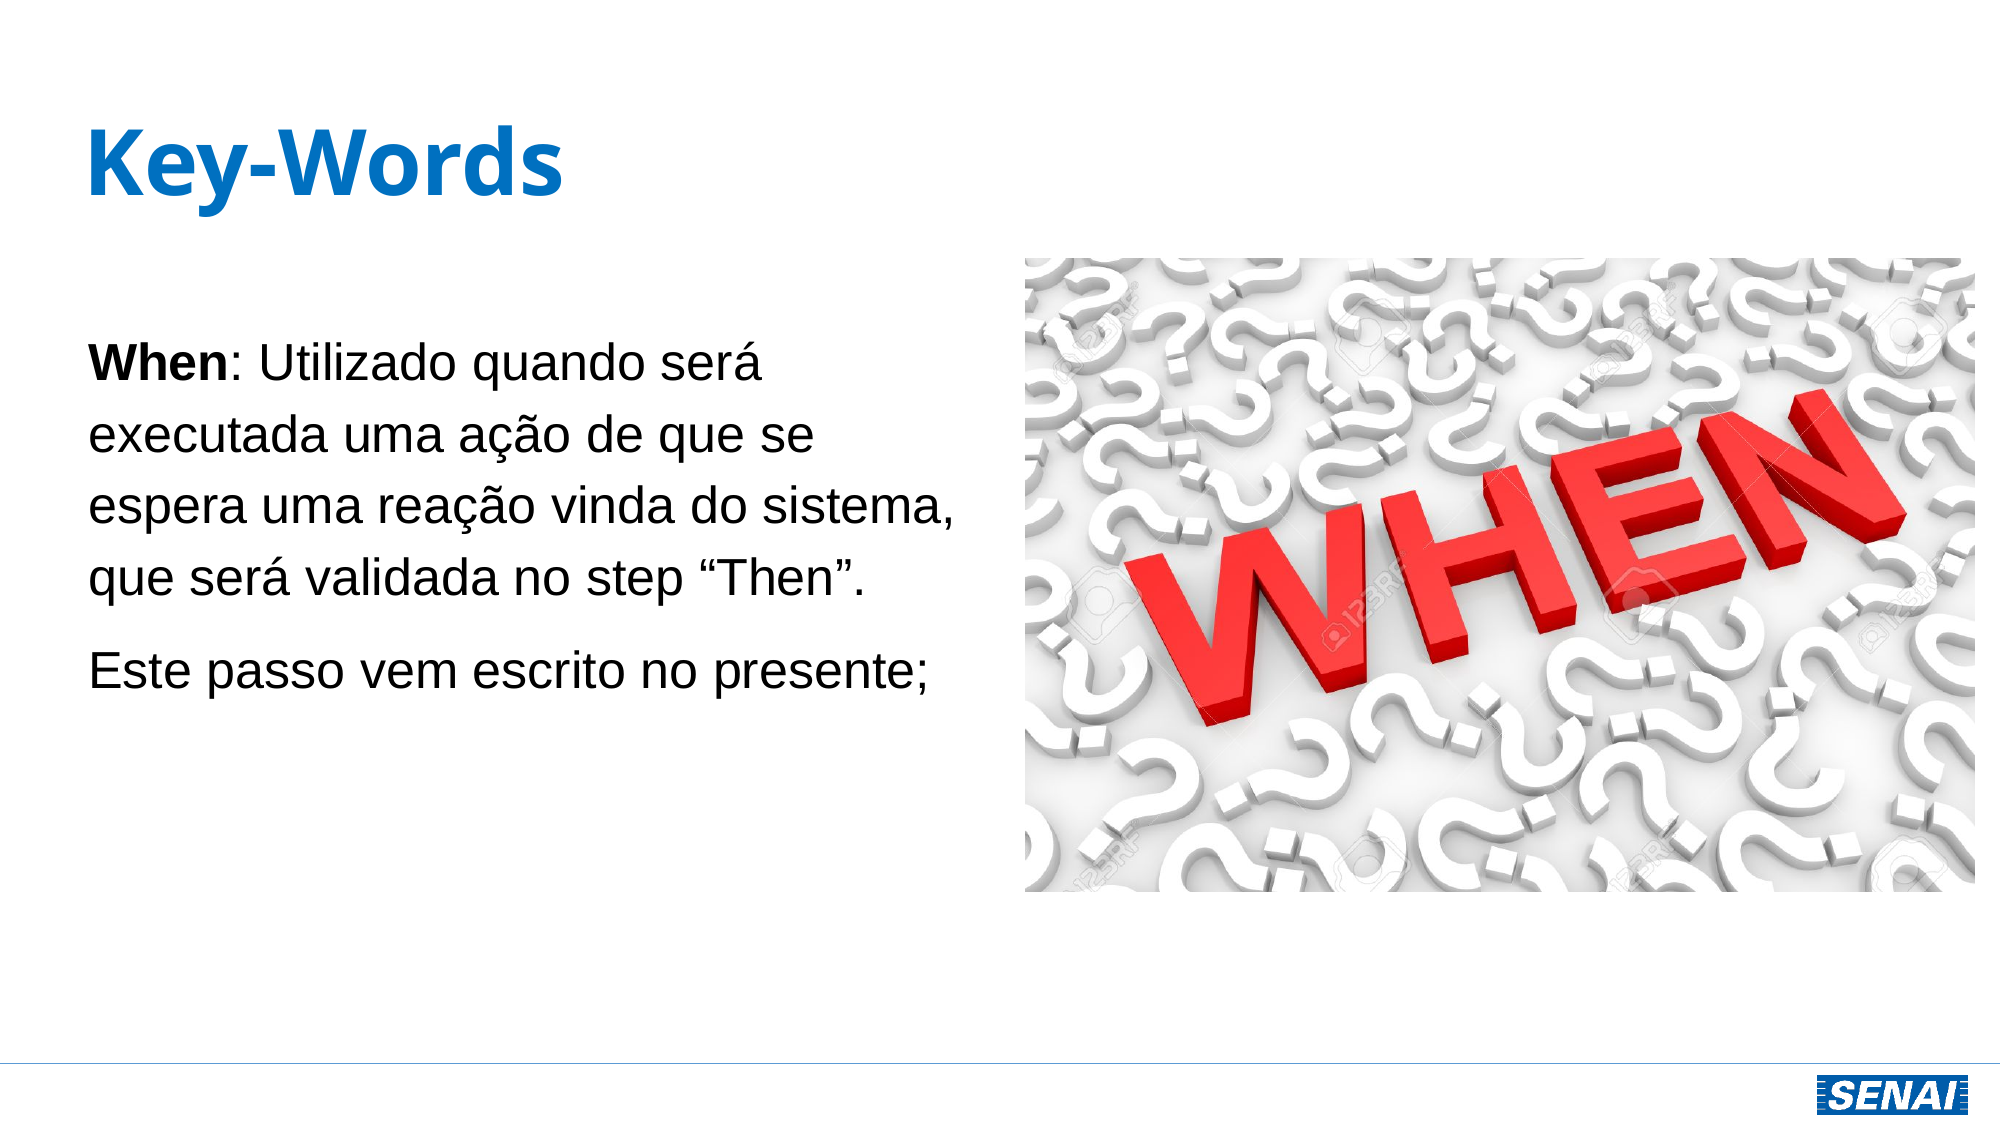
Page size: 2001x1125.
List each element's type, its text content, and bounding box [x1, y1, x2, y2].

picture [1024, 258, 1976, 892]
title Key-Words [68, 97, 1932, 234]
picture [1817, 1075, 1968, 1115]
list When: Utilizado quando será executada uma ação de que se espera uma reação vinda do sistema, que será validada no step “Then”. Este passo vem escrito no presente; [68, 298, 1000, 1000]
